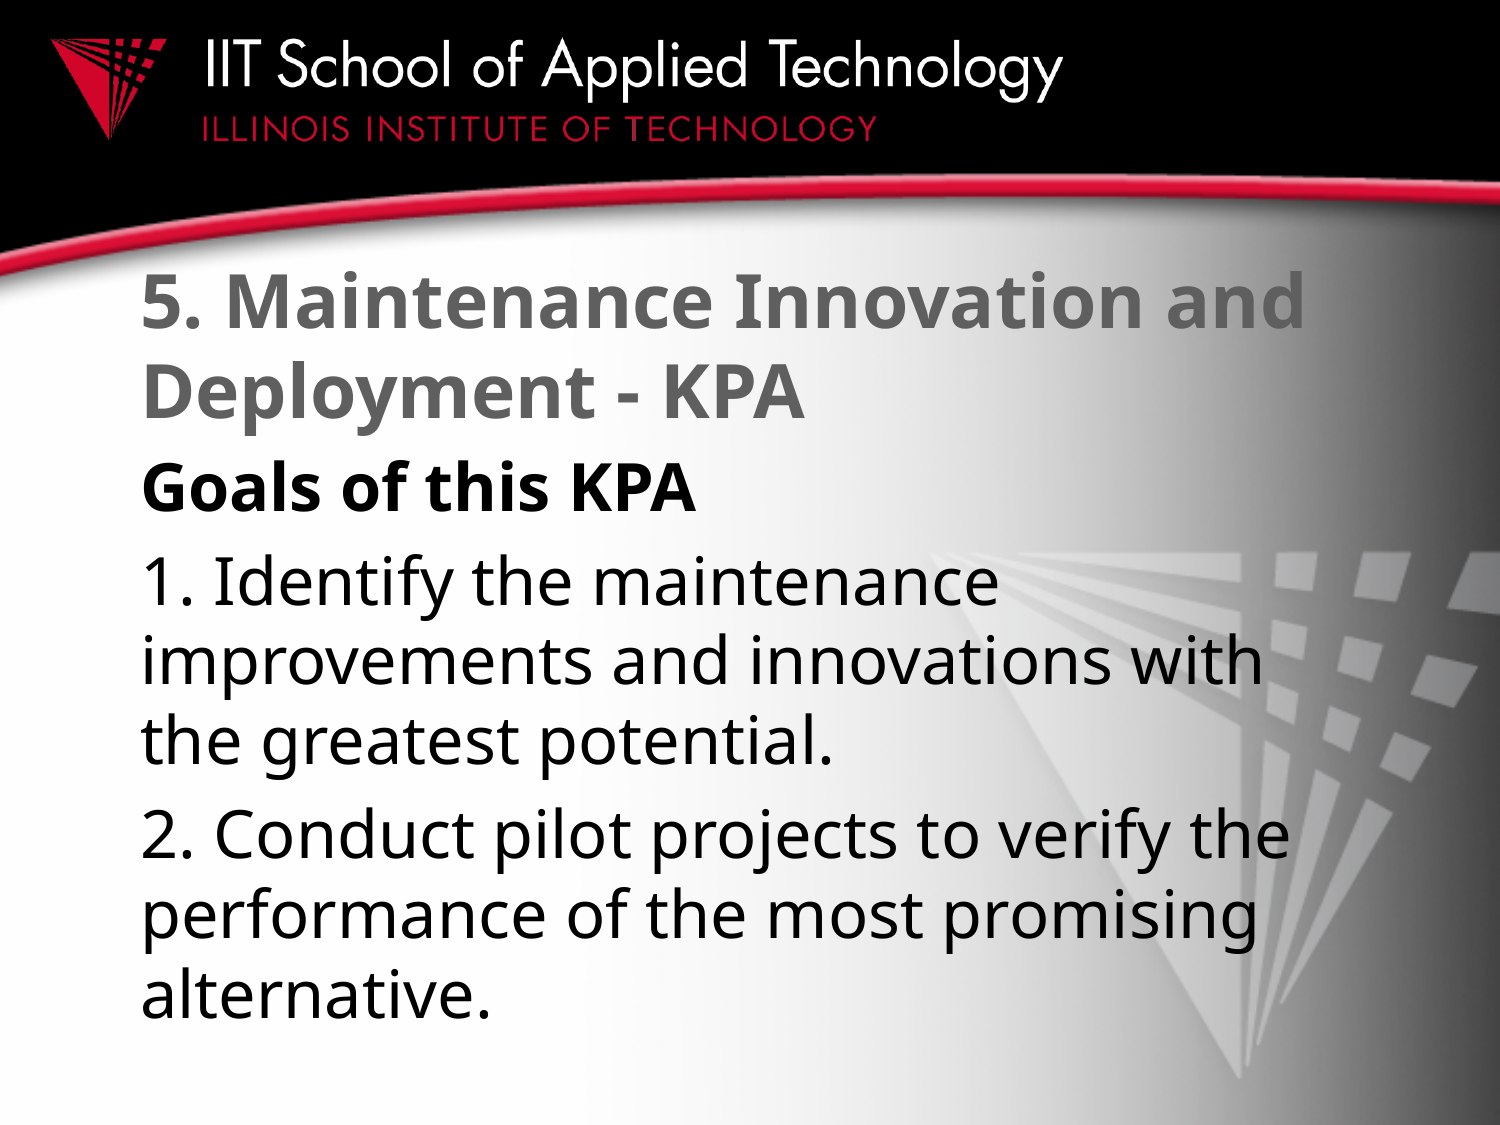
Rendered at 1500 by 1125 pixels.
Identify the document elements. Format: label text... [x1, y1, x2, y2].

picture [0, 0, 1500, 1125]
list Goals of this KPA 1. Identify the maintenance improvements and innovations with the greatest potential. 2. Conduct pilot projects to verify the performance of the most promising alternative. [124, 437, 1376, 1063]
title 5. Maintenance Innovation and Deployment - KPA [124, 249, 1376, 437]
